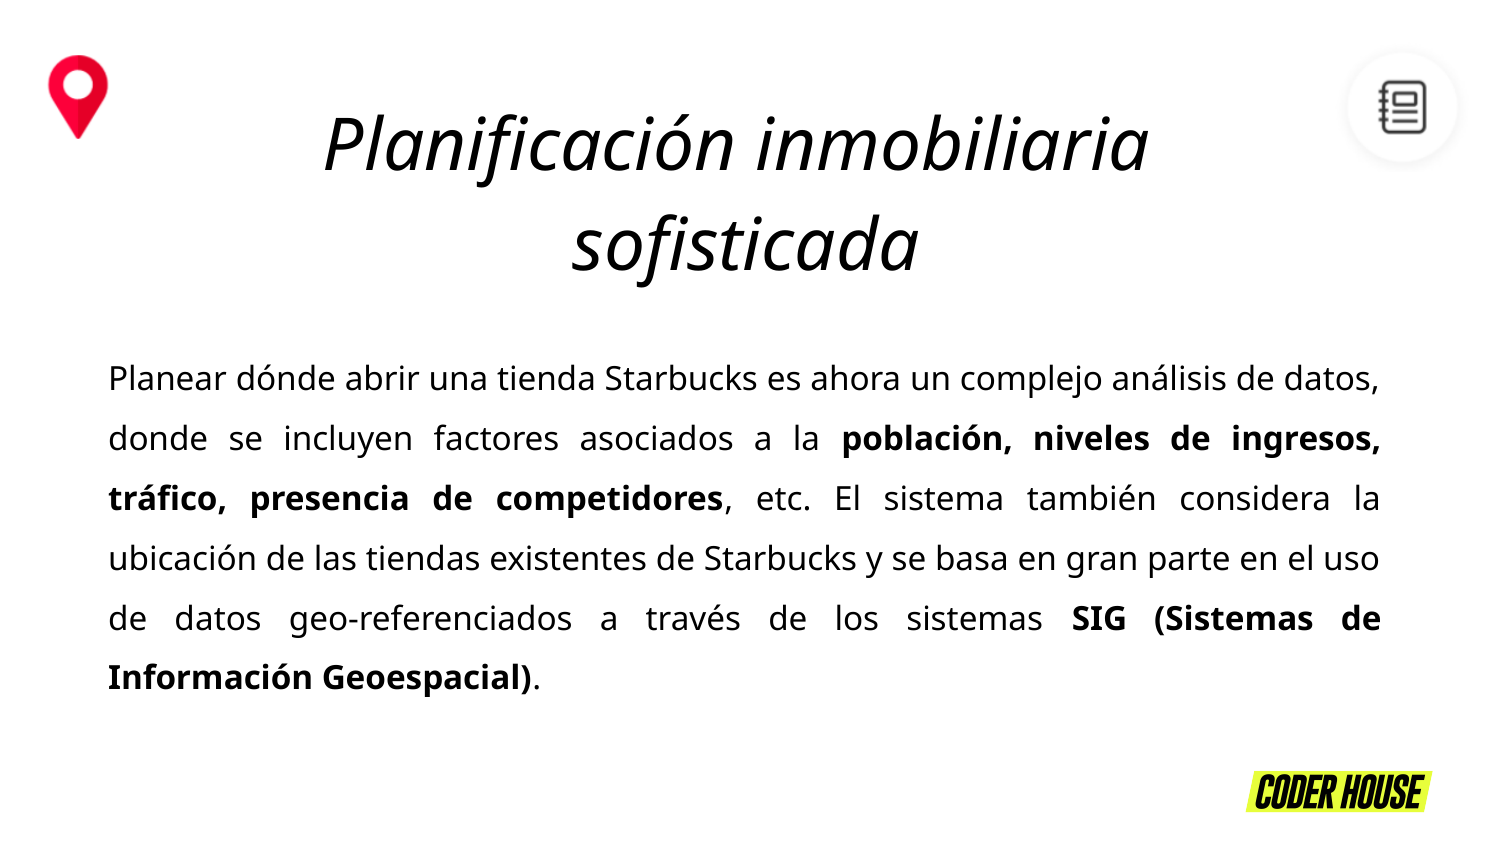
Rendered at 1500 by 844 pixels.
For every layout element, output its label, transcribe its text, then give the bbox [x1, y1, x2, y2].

text_box Planificación inmobiliaria sofisticada [226, 68, 1266, 184]
text_box Planear dónde abrir una tienda Starbucks es ahora un complejo análisis de datos, donde se incluyen factores asociados a la población, niveles de ingresos, tráfico, presencia de competidores, etc. El sistema también considera la ubicación de las tiendas existentes de Starbucks y se basa en gran parte en el uso de datos geo-referenciados a través de los sistemas SIG (Sistemas de Información Geoespacial). [93, 299, 1398, 700]
picture [37, 48, 116, 144]
picture [1241, 764, 1437, 819]
picture [1335, 40, 1469, 172]
